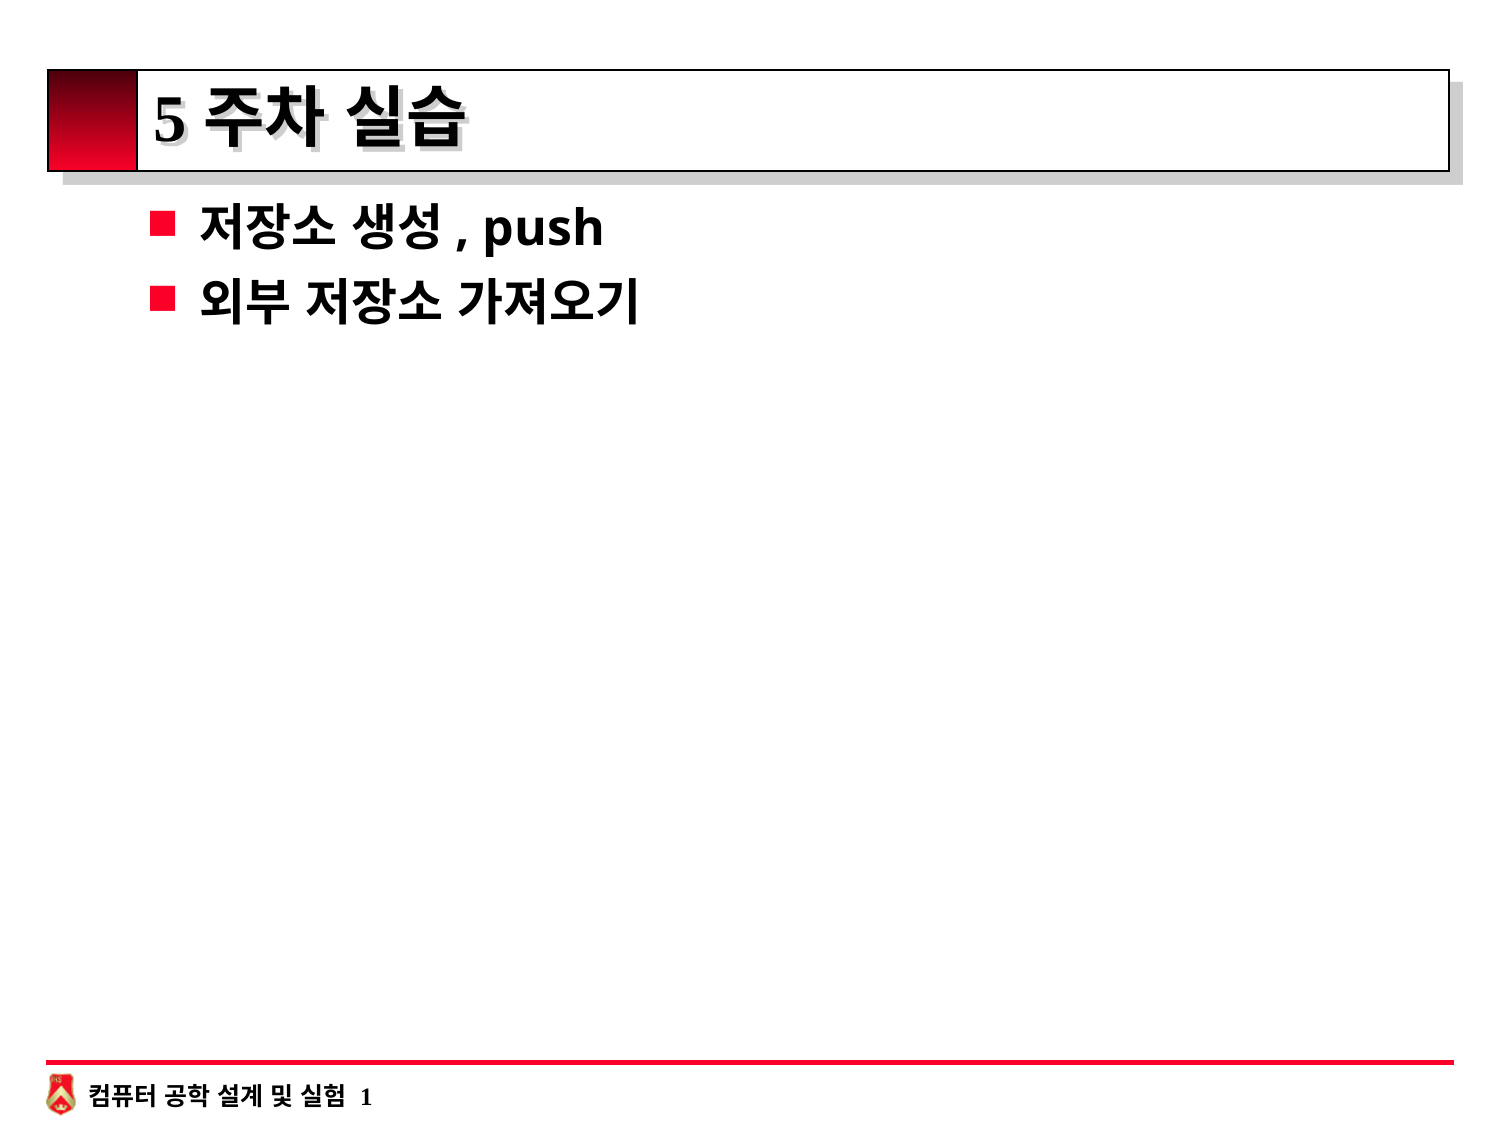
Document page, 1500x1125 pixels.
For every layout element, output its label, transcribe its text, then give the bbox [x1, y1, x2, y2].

picture [44, 1068, 80, 1119]
list 저장소 생성, push 외부 저장소 가져오기 [137, 187, 1454, 985]
title 5주차 실습 [138, 65, 1455, 179]
